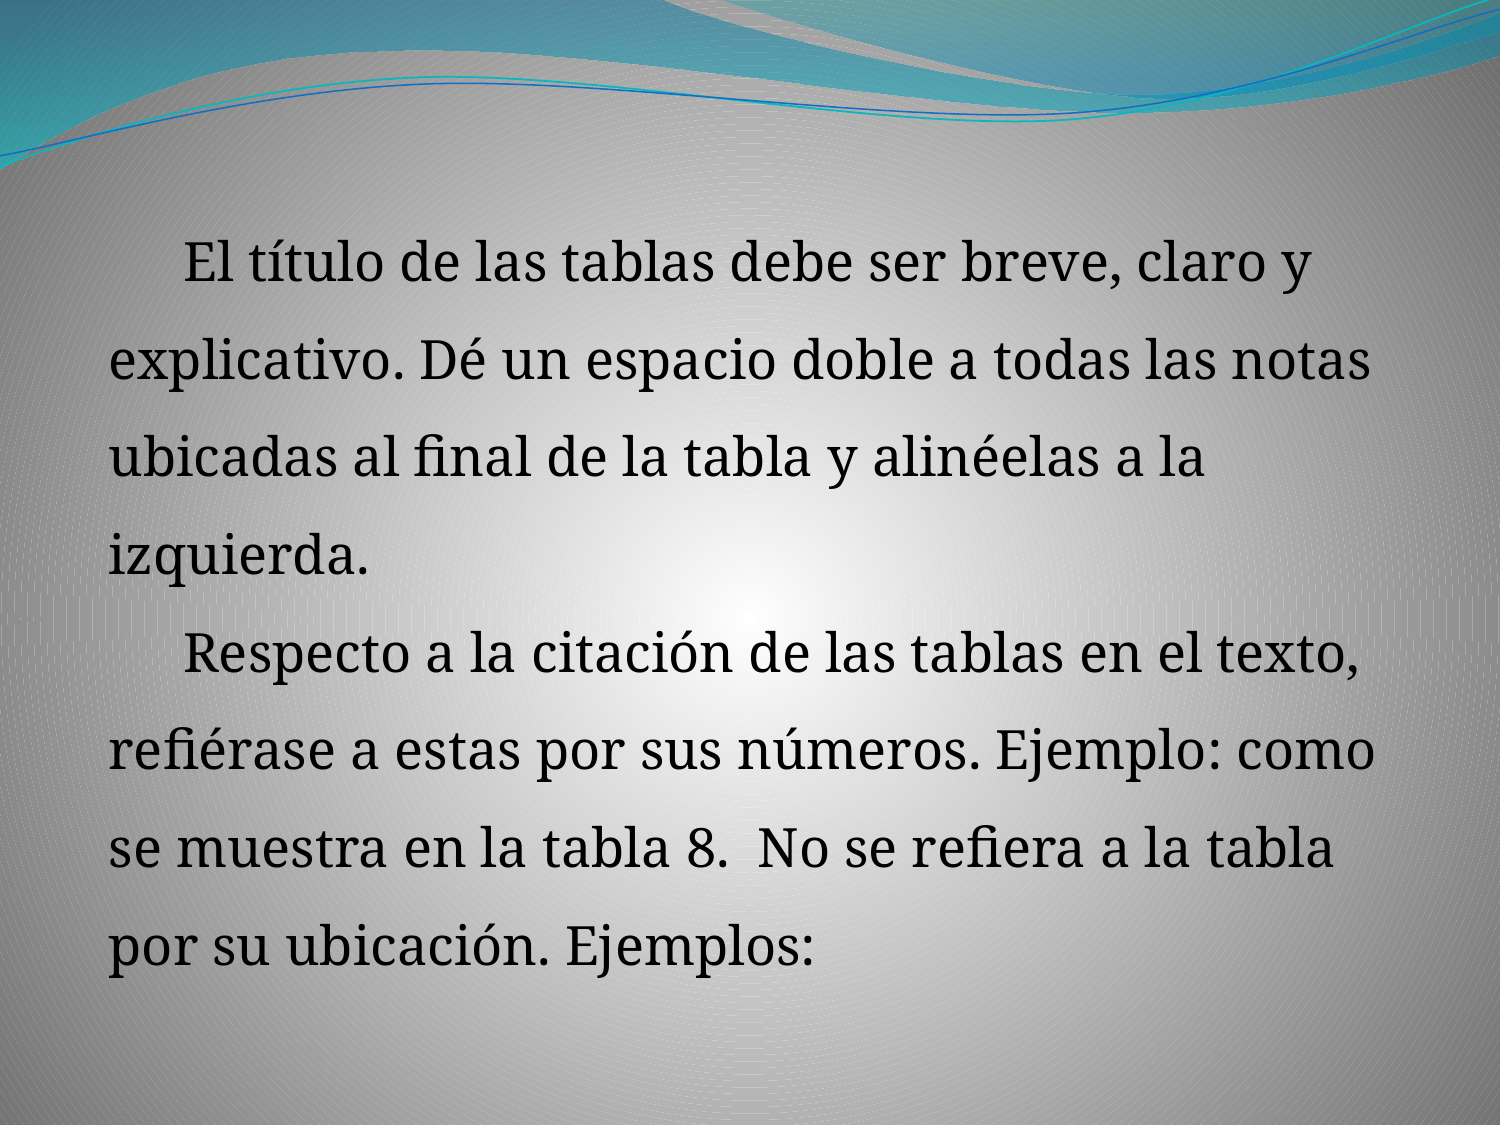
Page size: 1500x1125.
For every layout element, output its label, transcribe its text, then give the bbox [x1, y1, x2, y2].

list El título de las tablas debe ser breve, claro y explicativo. Dé un espacio doble a todas las notas ubicadas al final de la tabla y alinéelas a la izquierda. Respecto a la citación de las tablas en el texto, refiérase a estas por sus números. Ejemplo: como se muestra en la tabla 8. No se refiera a la tabla por su ubicación. Ejemplos: [93, 187, 1444, 991]
